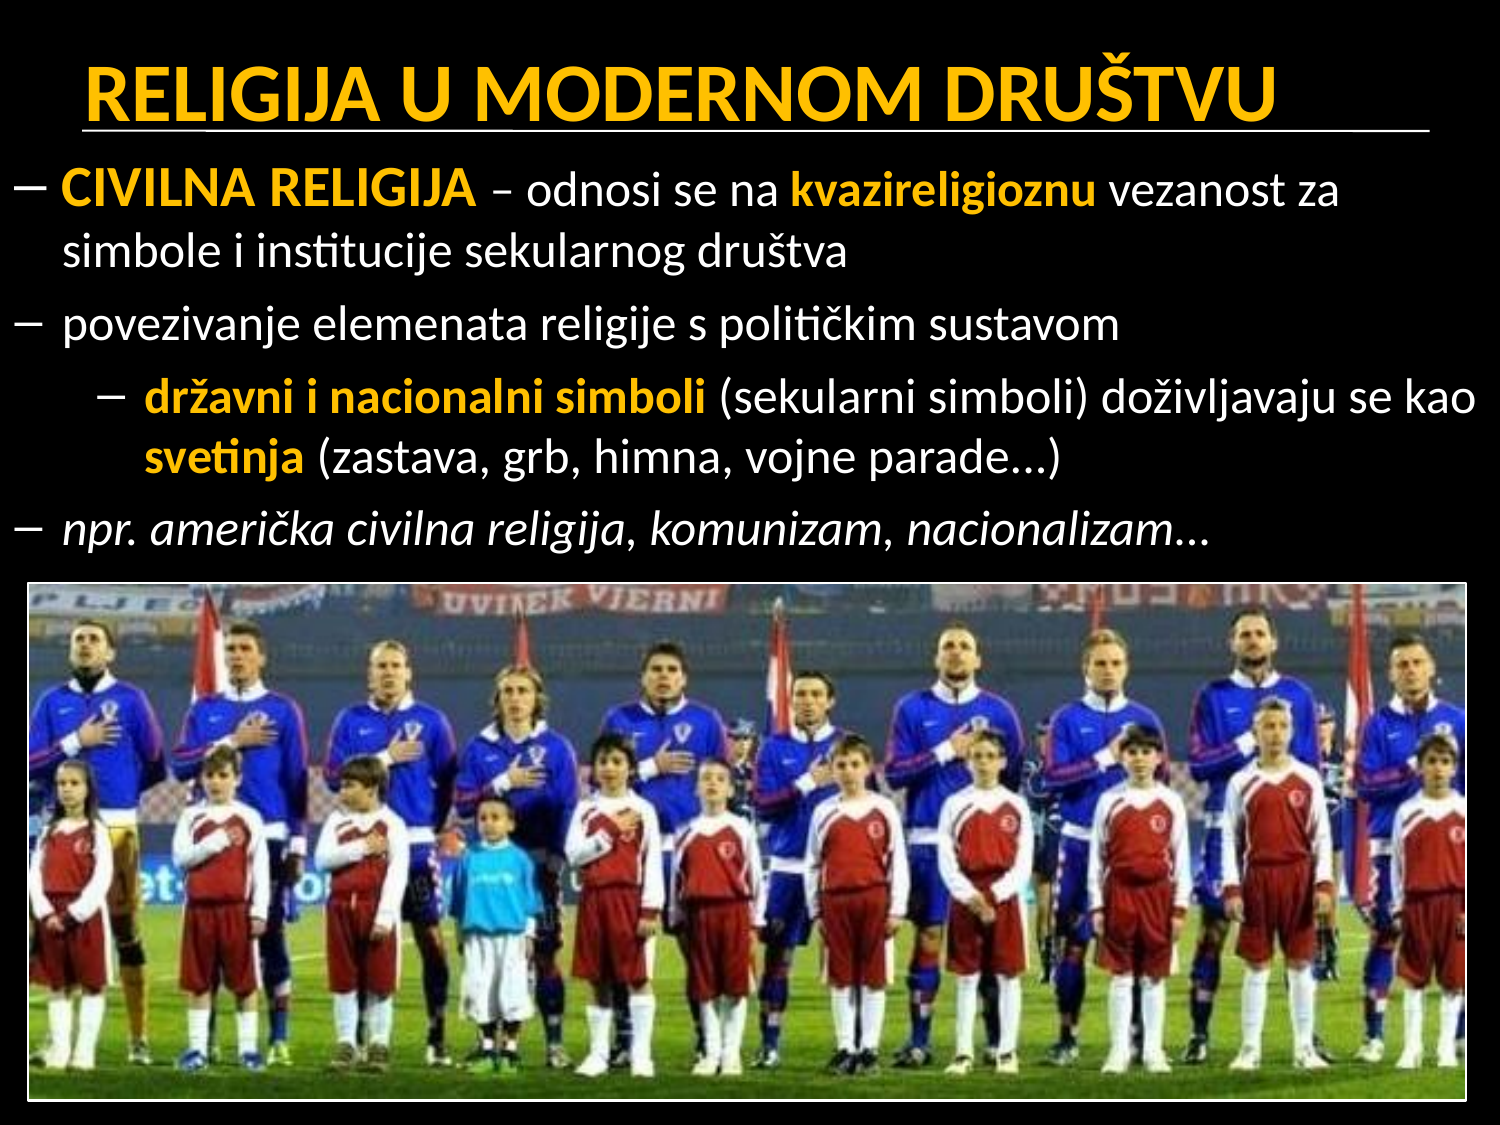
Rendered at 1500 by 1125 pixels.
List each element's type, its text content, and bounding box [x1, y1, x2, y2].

picture [29, 583, 1466, 1100]
text_box RELIGIJA U MODERNOM DRUŠTVU [70, 35, 1500, 140]
text_box CIVILNA RELIGIJA – odnosi se na kvazireligioznu vezanost za simbole i institucije sekularnog društva povezivanje elemenata religije s političkim sustavom državni i nacionalni simboli (sekularni simboli) doživljavaju se kao svetinja (zastava, grb, himna, vojne parade...) npr. američka civilna religija, komunizam, nacionalizam... [0, 140, 1500, 586]
